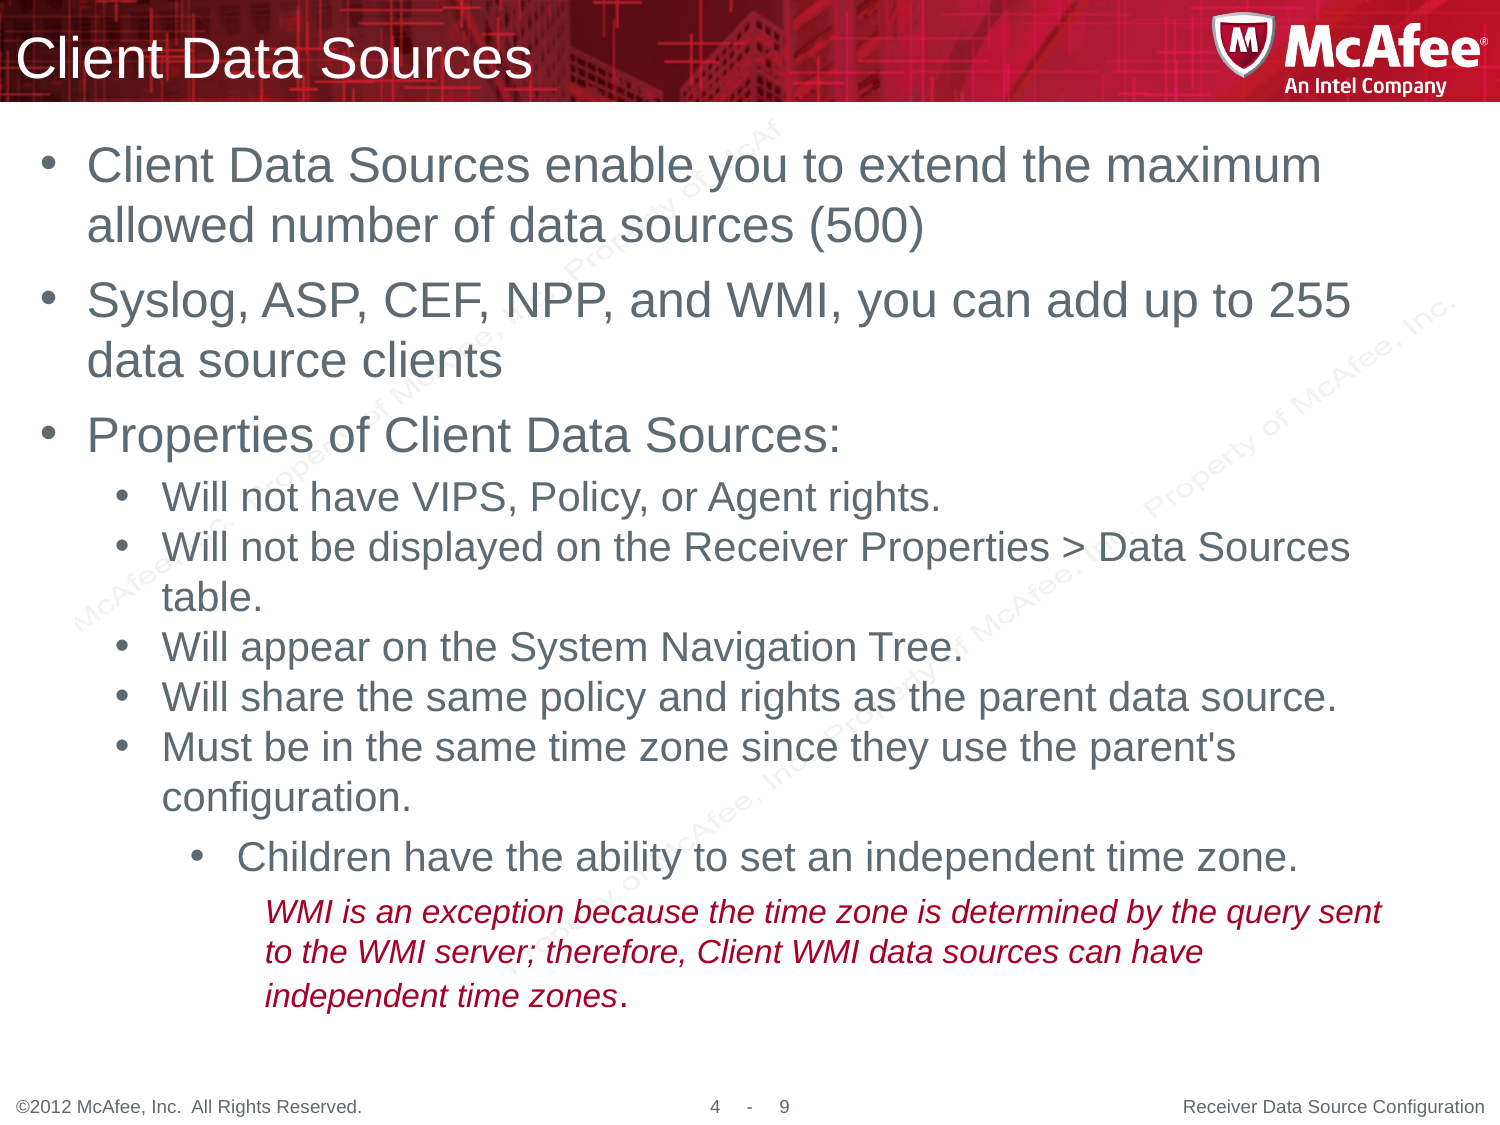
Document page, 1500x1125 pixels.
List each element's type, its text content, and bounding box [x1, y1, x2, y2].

footer Receiver Data Source Configuration [924, 1087, 1500, 1125]
text_box Client Data Sources enable you to extend the maximum allowed number of data sources (500) Syslog, ASP, CEF, NPP, and WMI, you can add up to 255 data source clients Properties of Client Data Sources: Will not have VIPS, Policy, or Agent rights. Will not be displayed on the Receiver Properties > Data Sources table. Will appear on the System Navigation Tree. Will share the same policy and rights as the parent data source. Must be in the same time zone since they use the parent's configuration. Children have the ability to set an independent time zone. WMI is an exception because the time zone is determined by the query sent to the WMI server; therefore, Client WMI data sources can have independent time zones. [24, 125, 1400, 1023]
title Client Data Sources [0, 0, 1172, 98]
picture [0, 0, 1500, 1050]
